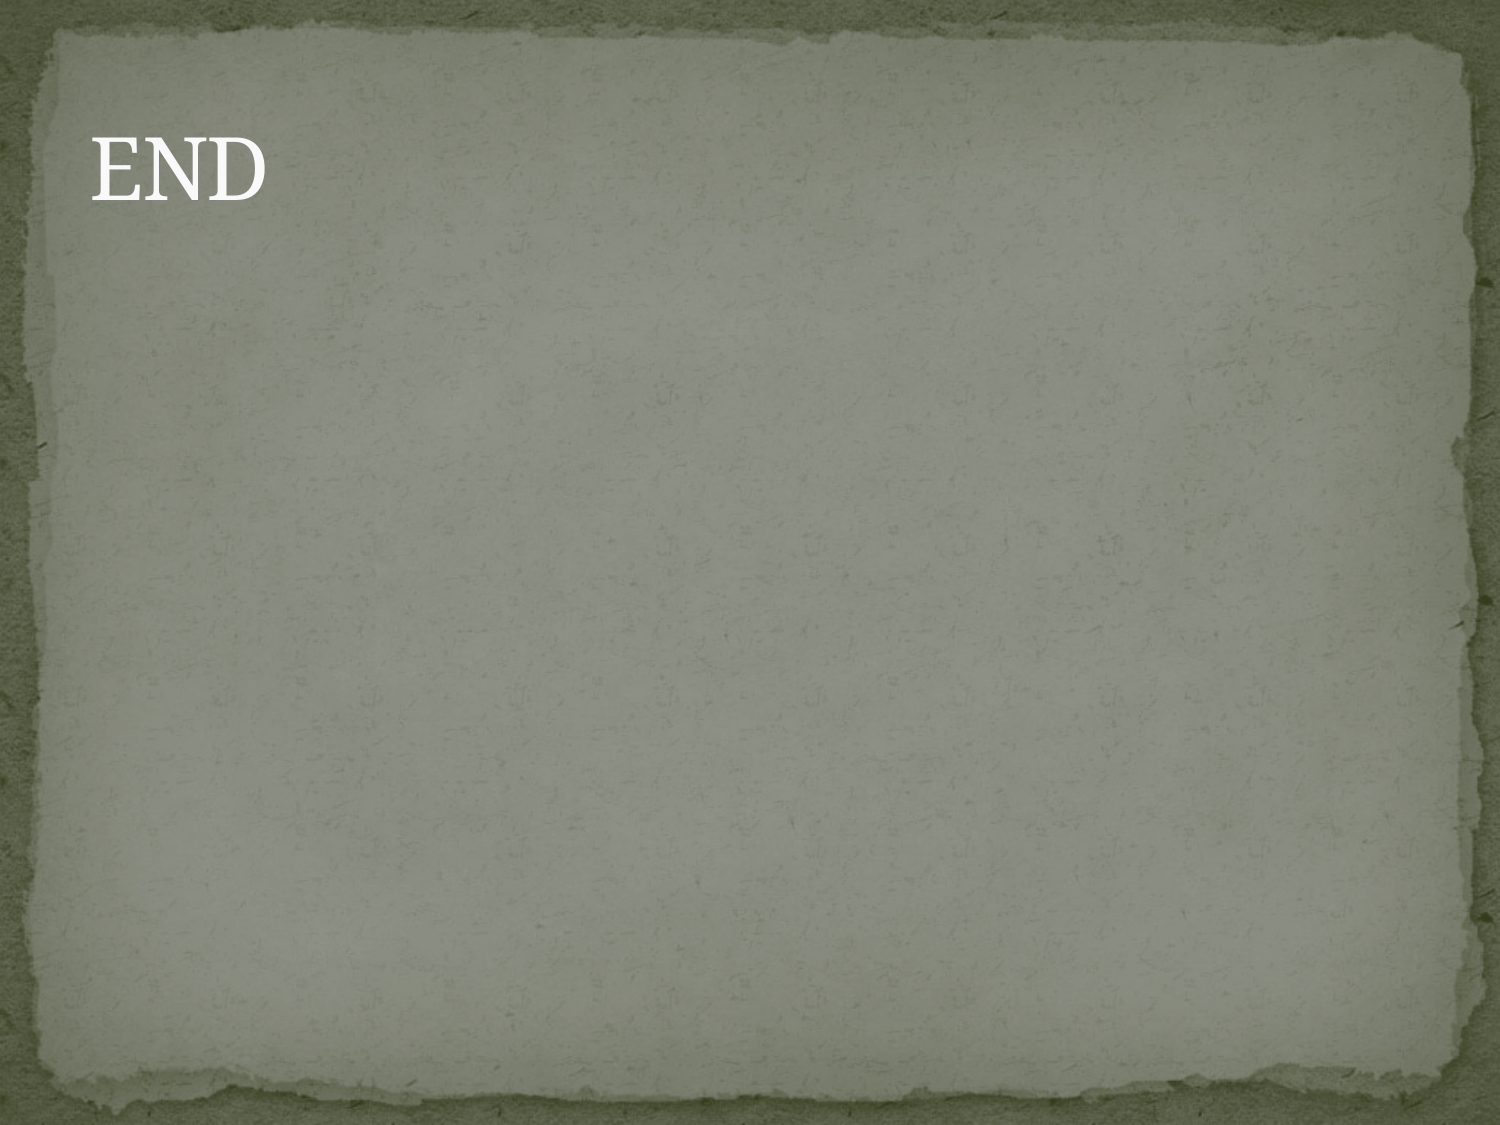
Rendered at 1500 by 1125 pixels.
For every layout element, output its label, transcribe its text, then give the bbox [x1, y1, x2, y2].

title END [74, 24, 1425, 225]
